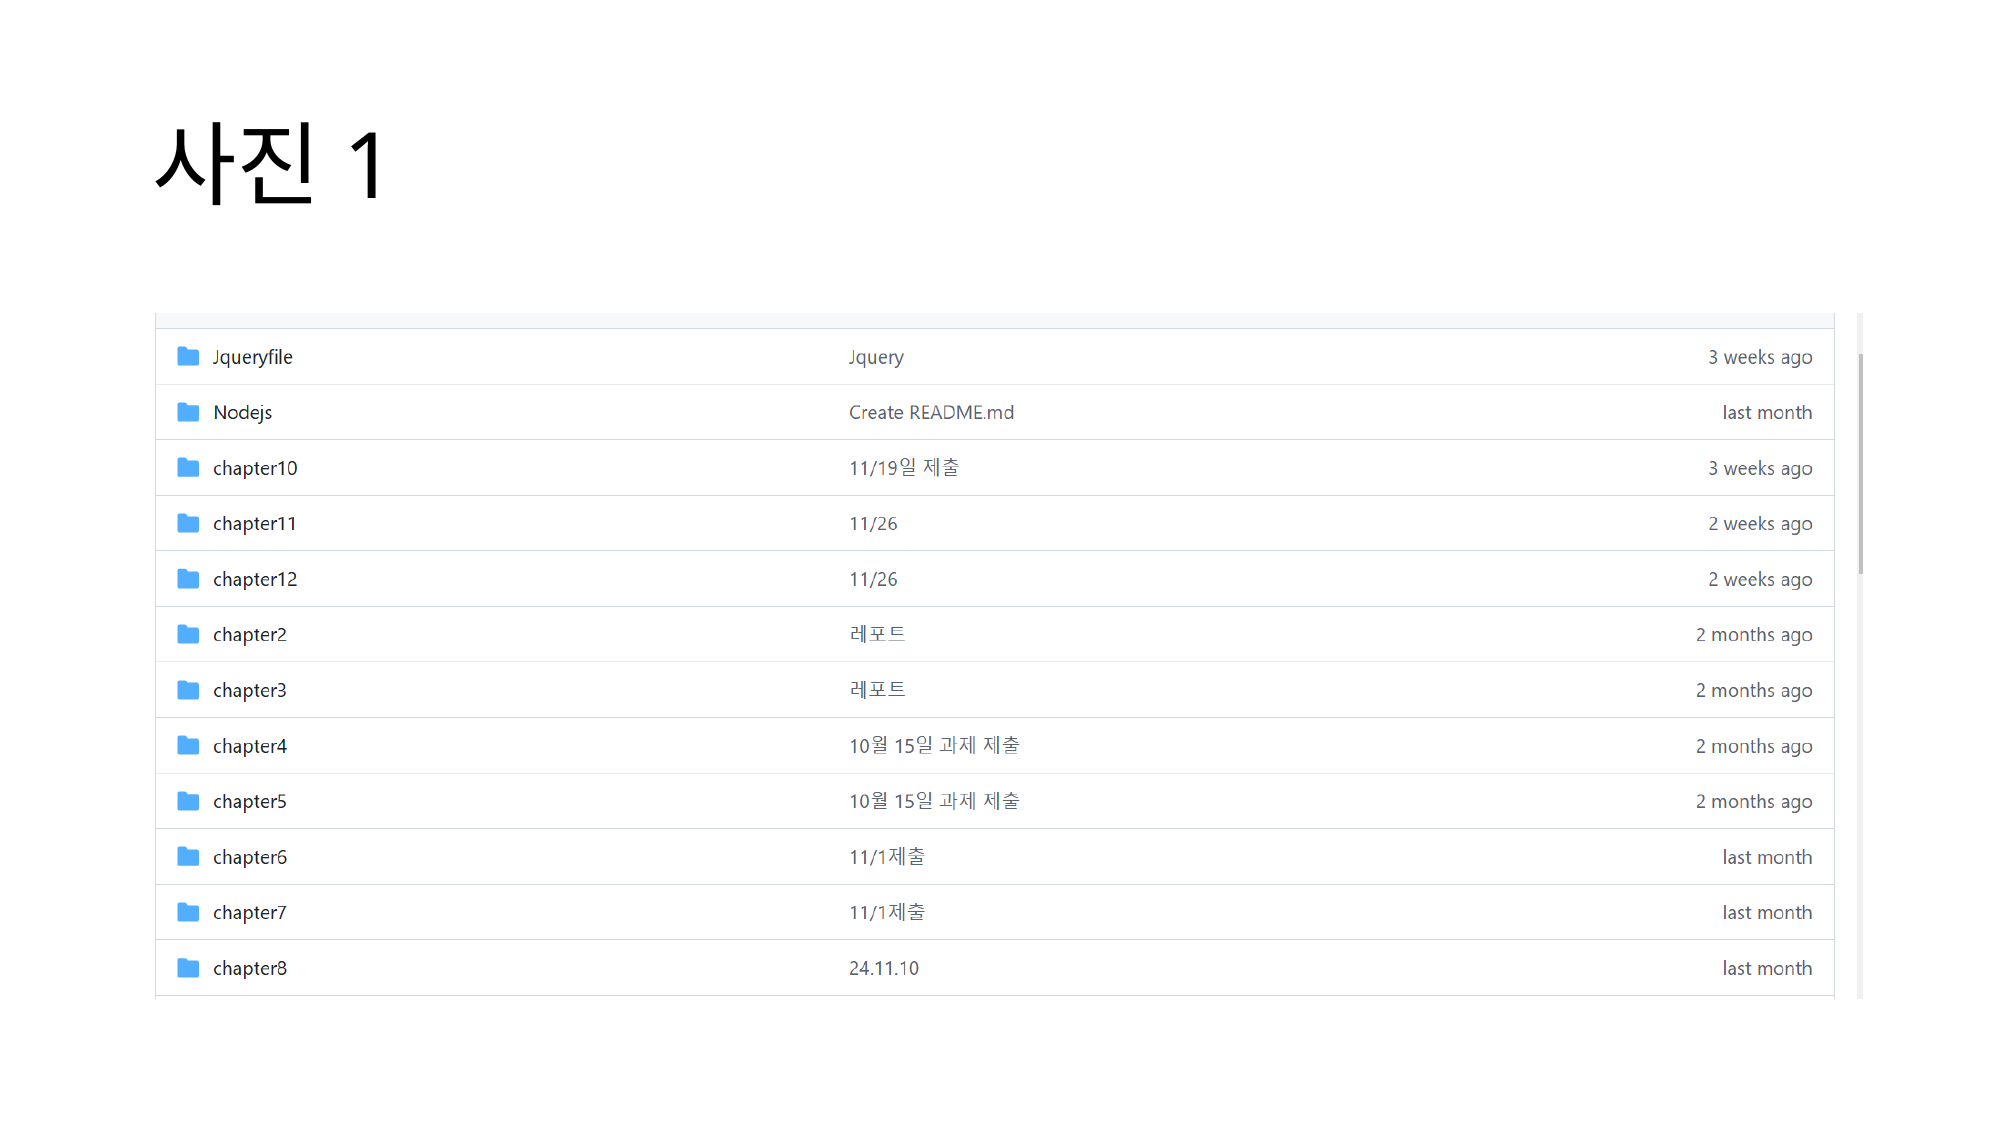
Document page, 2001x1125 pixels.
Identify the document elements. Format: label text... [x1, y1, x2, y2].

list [137, 313, 1863, 999]
title 사진1 [137, 59, 1863, 278]
